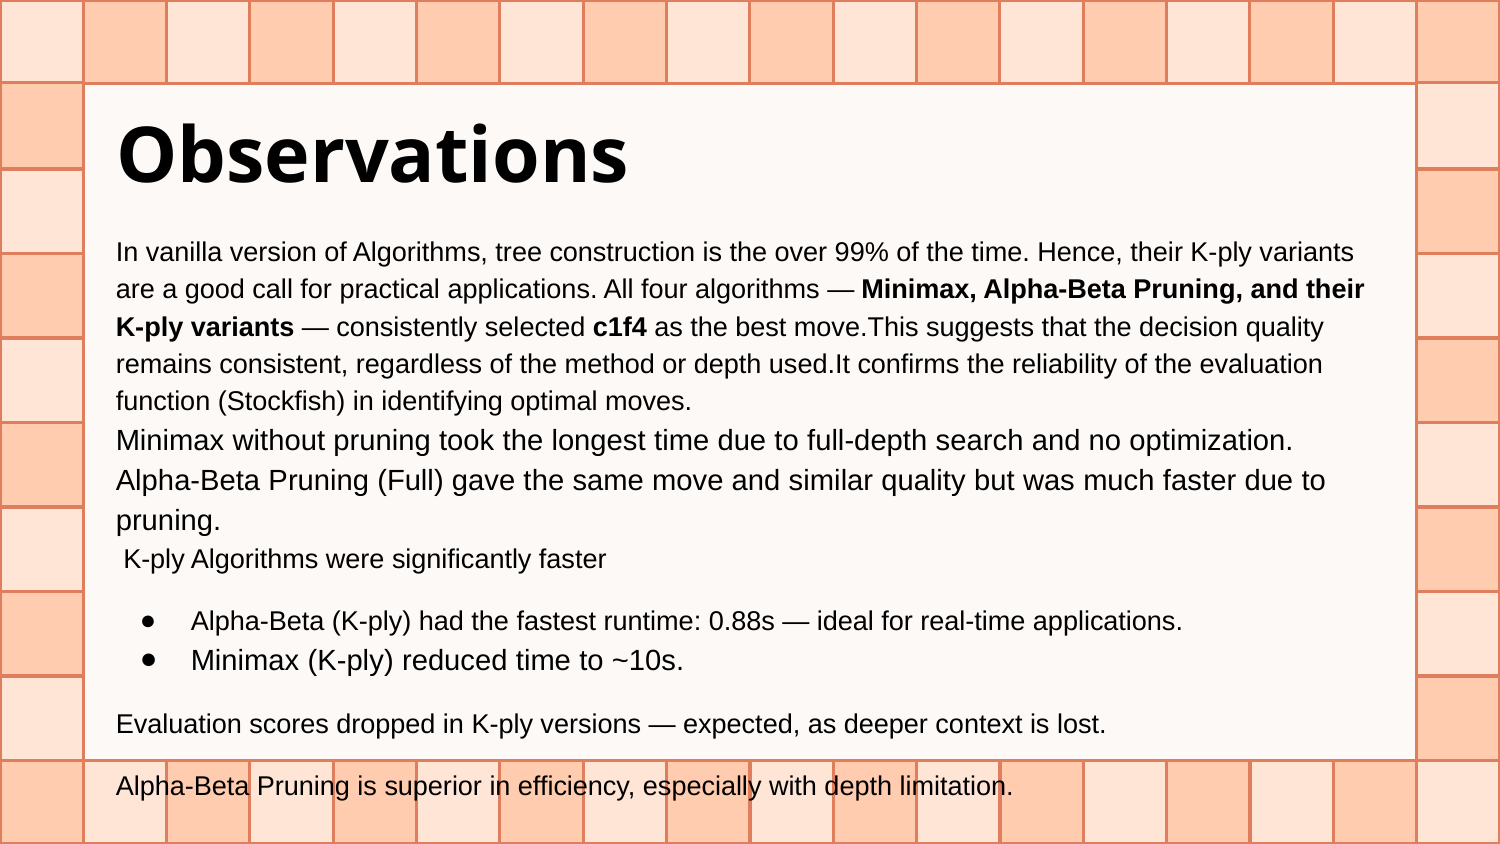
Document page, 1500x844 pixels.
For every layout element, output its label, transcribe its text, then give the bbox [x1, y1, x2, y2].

text_box In vanilla version of Algorithms, tree construction is the over 99% of the time. Hence, their K-ply variants are a good call for practical applications. All four algorithms — Minimax, Alpha-Beta Pruning, and their K-ply variants — consistently selected c1f4 as the best move.This suggests that the decision quality remains consistent, regardless of the method or depth used.It confirms the reliability of the evaluation function (Stockfish) in identifying optimal moves. Minimax without pruning took the longest time due to full-depth search and no optimization. Alpha-Beta Pruning (Full) gave the same move and similar quality but was much faster due to pruning. K-ply Algorithms were significantly faster Alpha-Beta (K-ply) had the fastest runtime: 0.88s — ideal for real-time applications. Minimax (K-ply) reduced time to ~10s. Evaluation scores dropped in K-ply versions — expected, as deeper context is lost. Alpha-Beta Pruning is superior in efficiency, especially with depth limitation. [100, 65, 1407, 844]
title Observations [0, 83, 100, 221]
